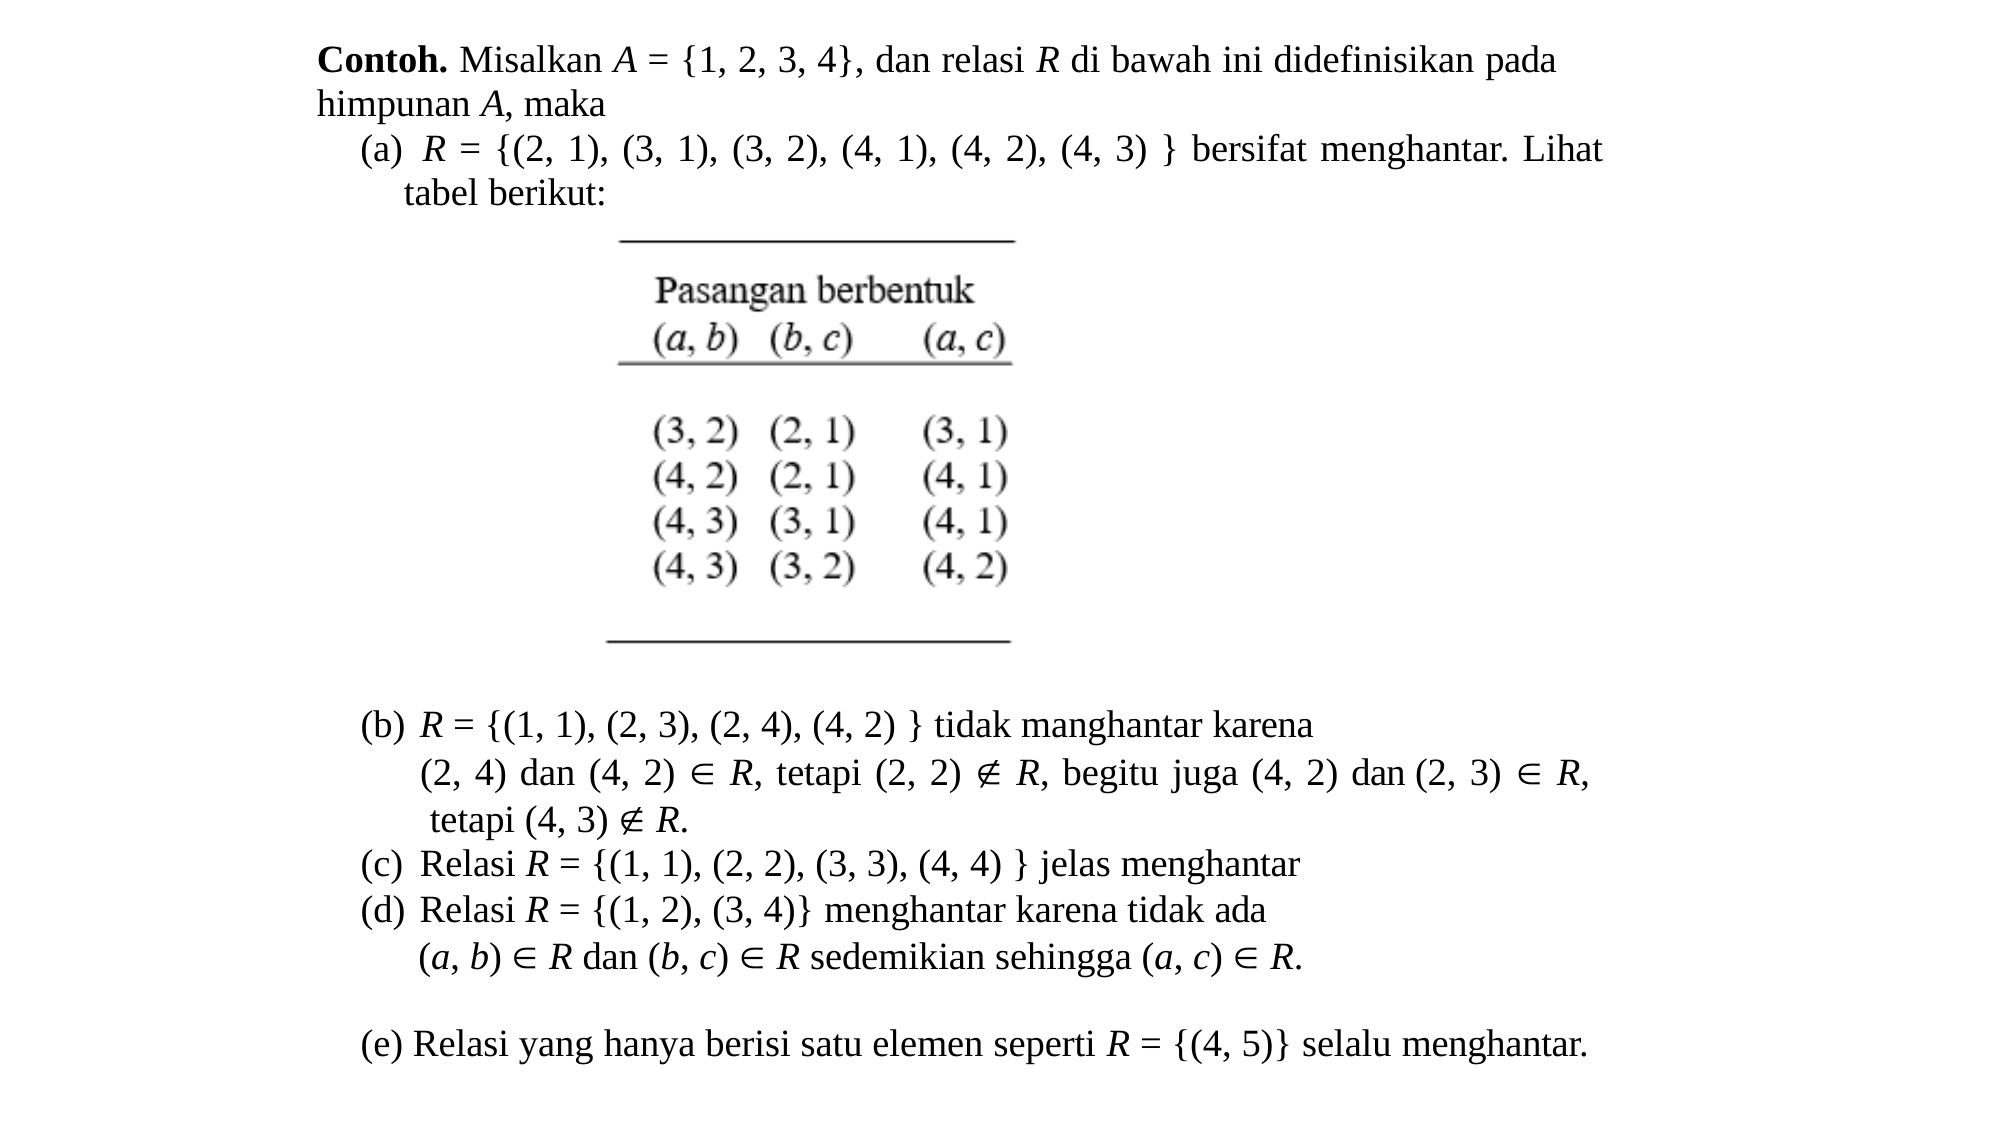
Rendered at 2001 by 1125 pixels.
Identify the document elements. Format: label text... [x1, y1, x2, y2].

text_box (e) Relasi yang hanya berisi satu elemen seperti R = {(4, 5)} selalu menghantar. [358, 1015, 1600, 1065]
text_box (b) R = {(1, 1), (2, 3), (2, 4), (4, 2) } tidak manghantar karena (2, 4) dan (4, 2)  R, tetapi (2, 2)  R, begitu juga (4, 2) dan (2, 3)  R, tetapi (4, 3)  R. (c) Relasi R = {(1, 1), (2, 2), (3, 3), (4, 4) } jelas menghantar (d) Relasi R = {(1, 2), (3, 4)} menghantar karena tidak ada (a, b)  R dan (b, c)  R sedemikian sehingga (a, c)  R. [358, 697, 1792, 977]
text_box Contoh. Misalkan A = {1, 2, 3, 4}, dan relasi R di bawah ini didefinisikan pada himpunan A, maka (a) R = {(2, 1), (3, 1), (3, 2), (4, 1), (4, 2), (4, 3) } bersifat menghantar. Lihat tabel berikut: [314, 30, 1613, 303]
picture [575, 211, 1051, 665]
